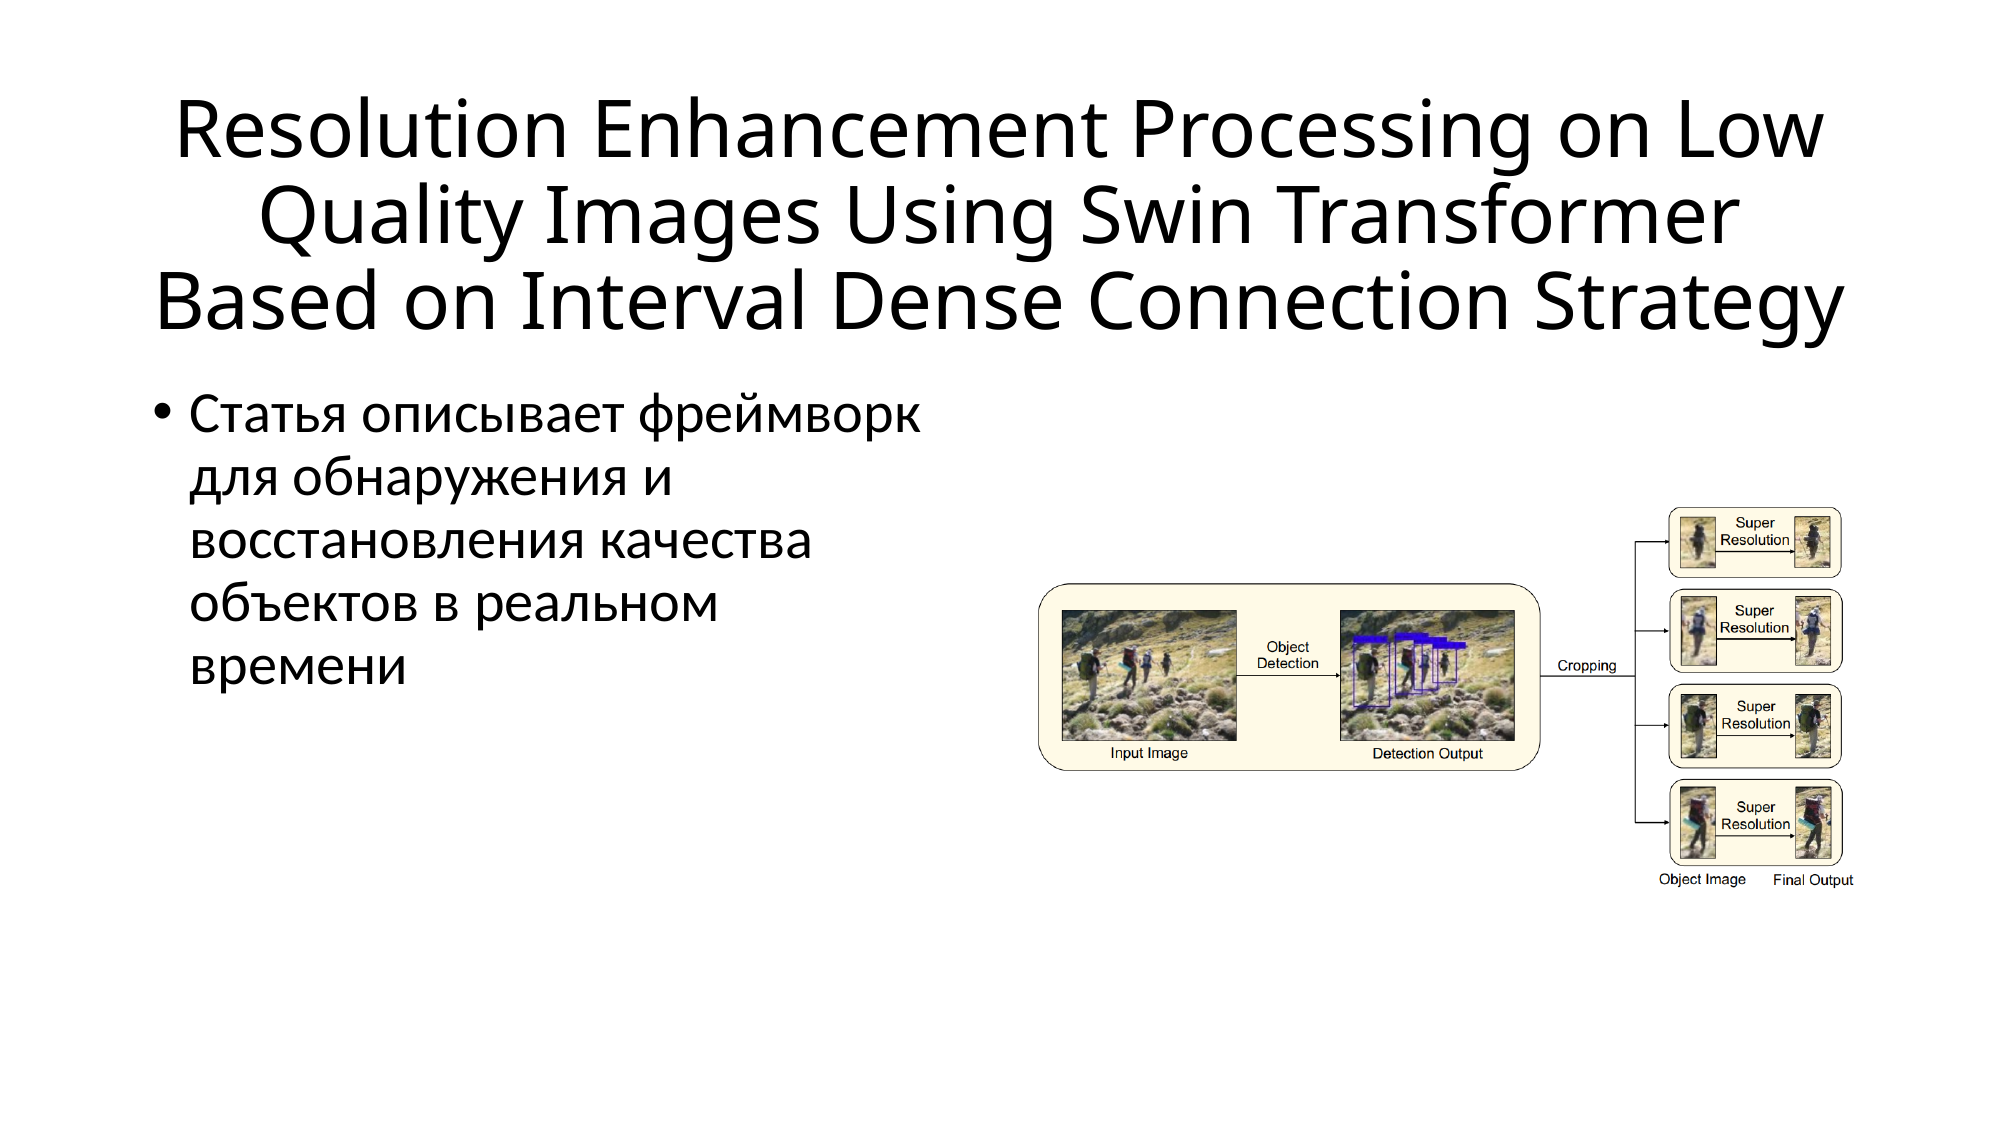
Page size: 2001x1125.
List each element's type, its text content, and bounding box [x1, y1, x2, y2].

list Статья описывает фреймворк для обнаружения и восстановления качества объектов в реальном времени [137, 375, 967, 1014]
title Resolution Enhancement Processing on Low Quality Images Using Swin Transformer Based on Interval Dense Connection Strategy [137, 59, 1863, 375]
picture [984, 445, 1863, 936]
